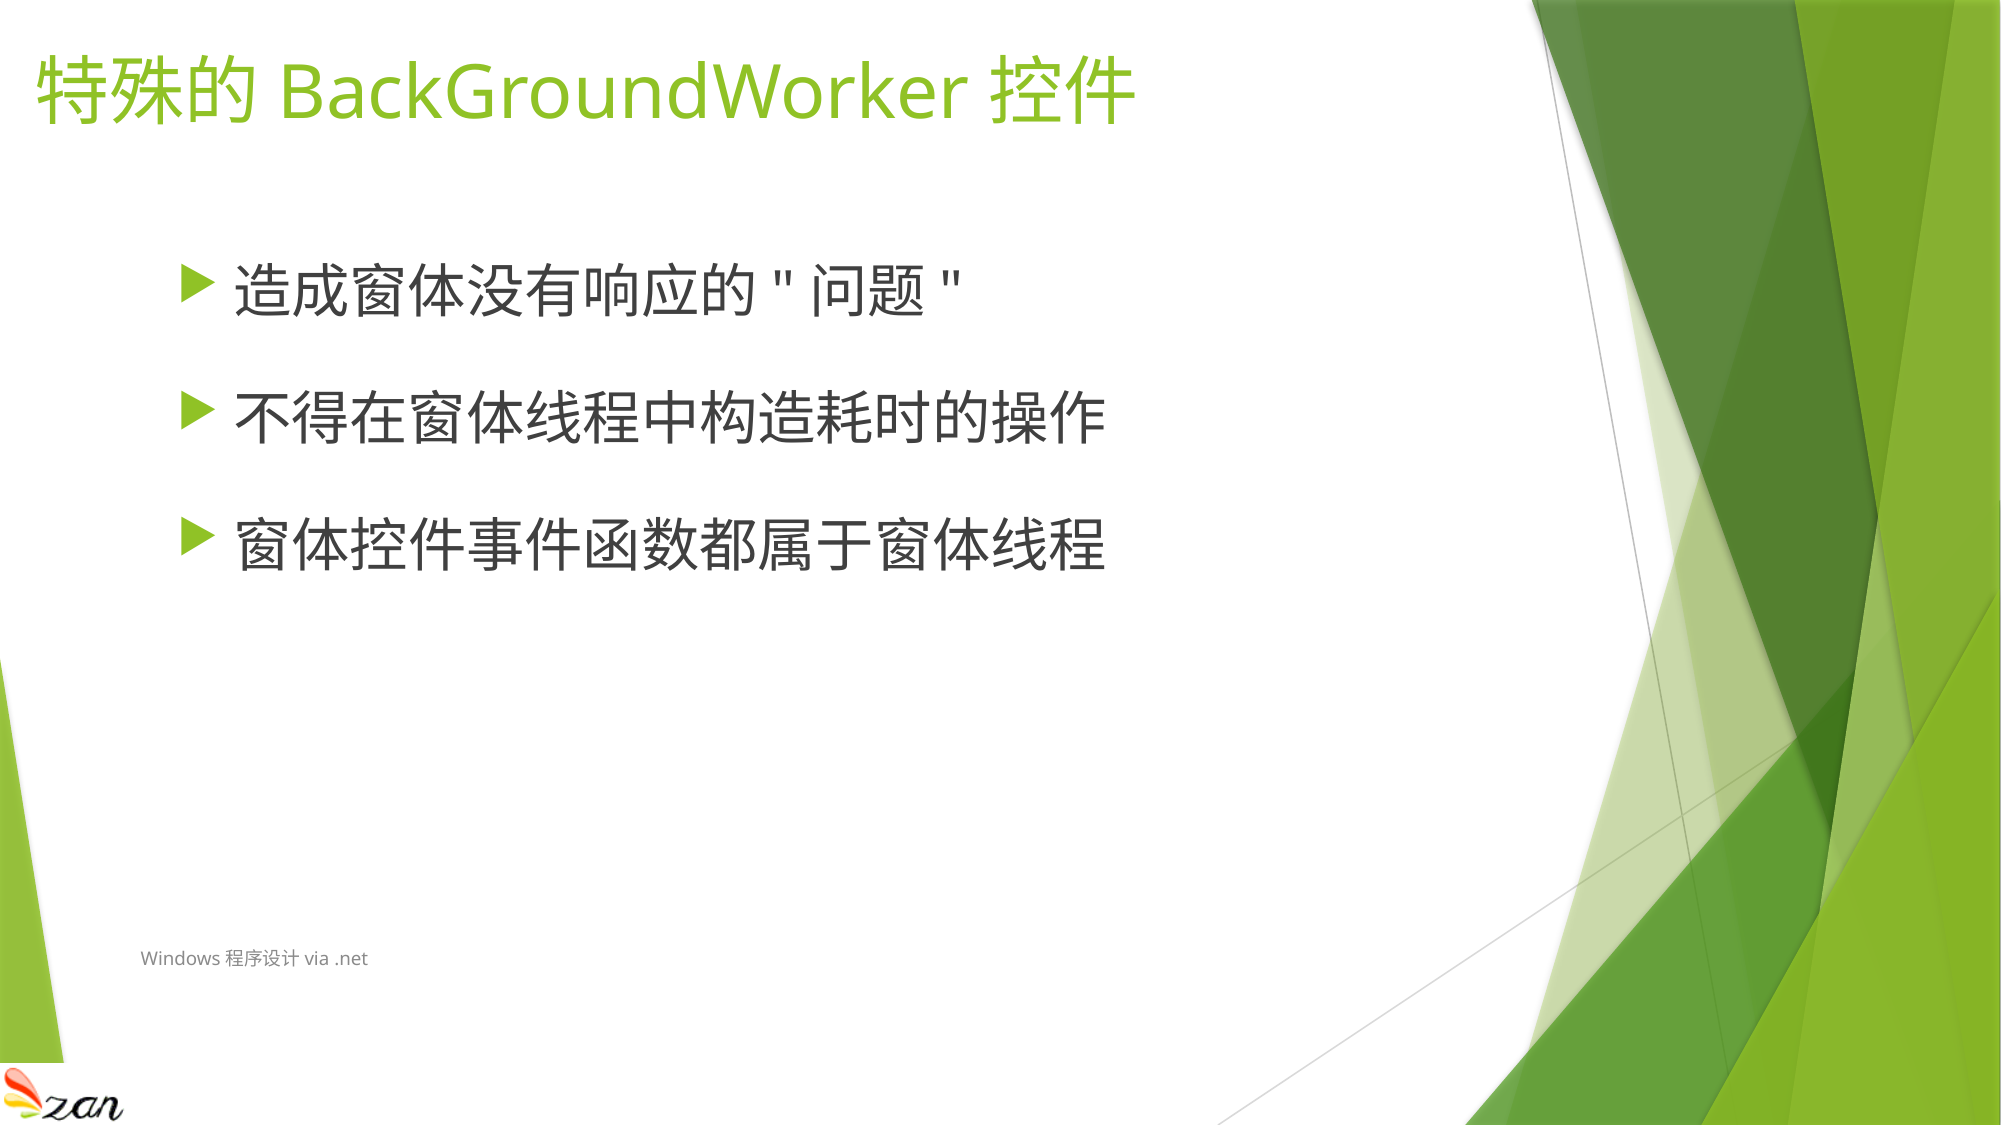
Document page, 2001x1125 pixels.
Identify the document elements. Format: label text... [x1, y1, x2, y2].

footer Windows程序设计via .net [125, 928, 402, 989]
list 造成窗体没有响应的"问题" [162, 246, 1002, 337]
text_box 窗体控件事件函数都属于窗体线程 [161, 500, 1257, 591]
title 特殊的BackGroundWorker控件 [19, 35, 1165, 146]
text_box 不得在窗体线程中构造耗时的操作 [162, 373, 1186, 464]
picture [0, 1063, 128, 1125]
